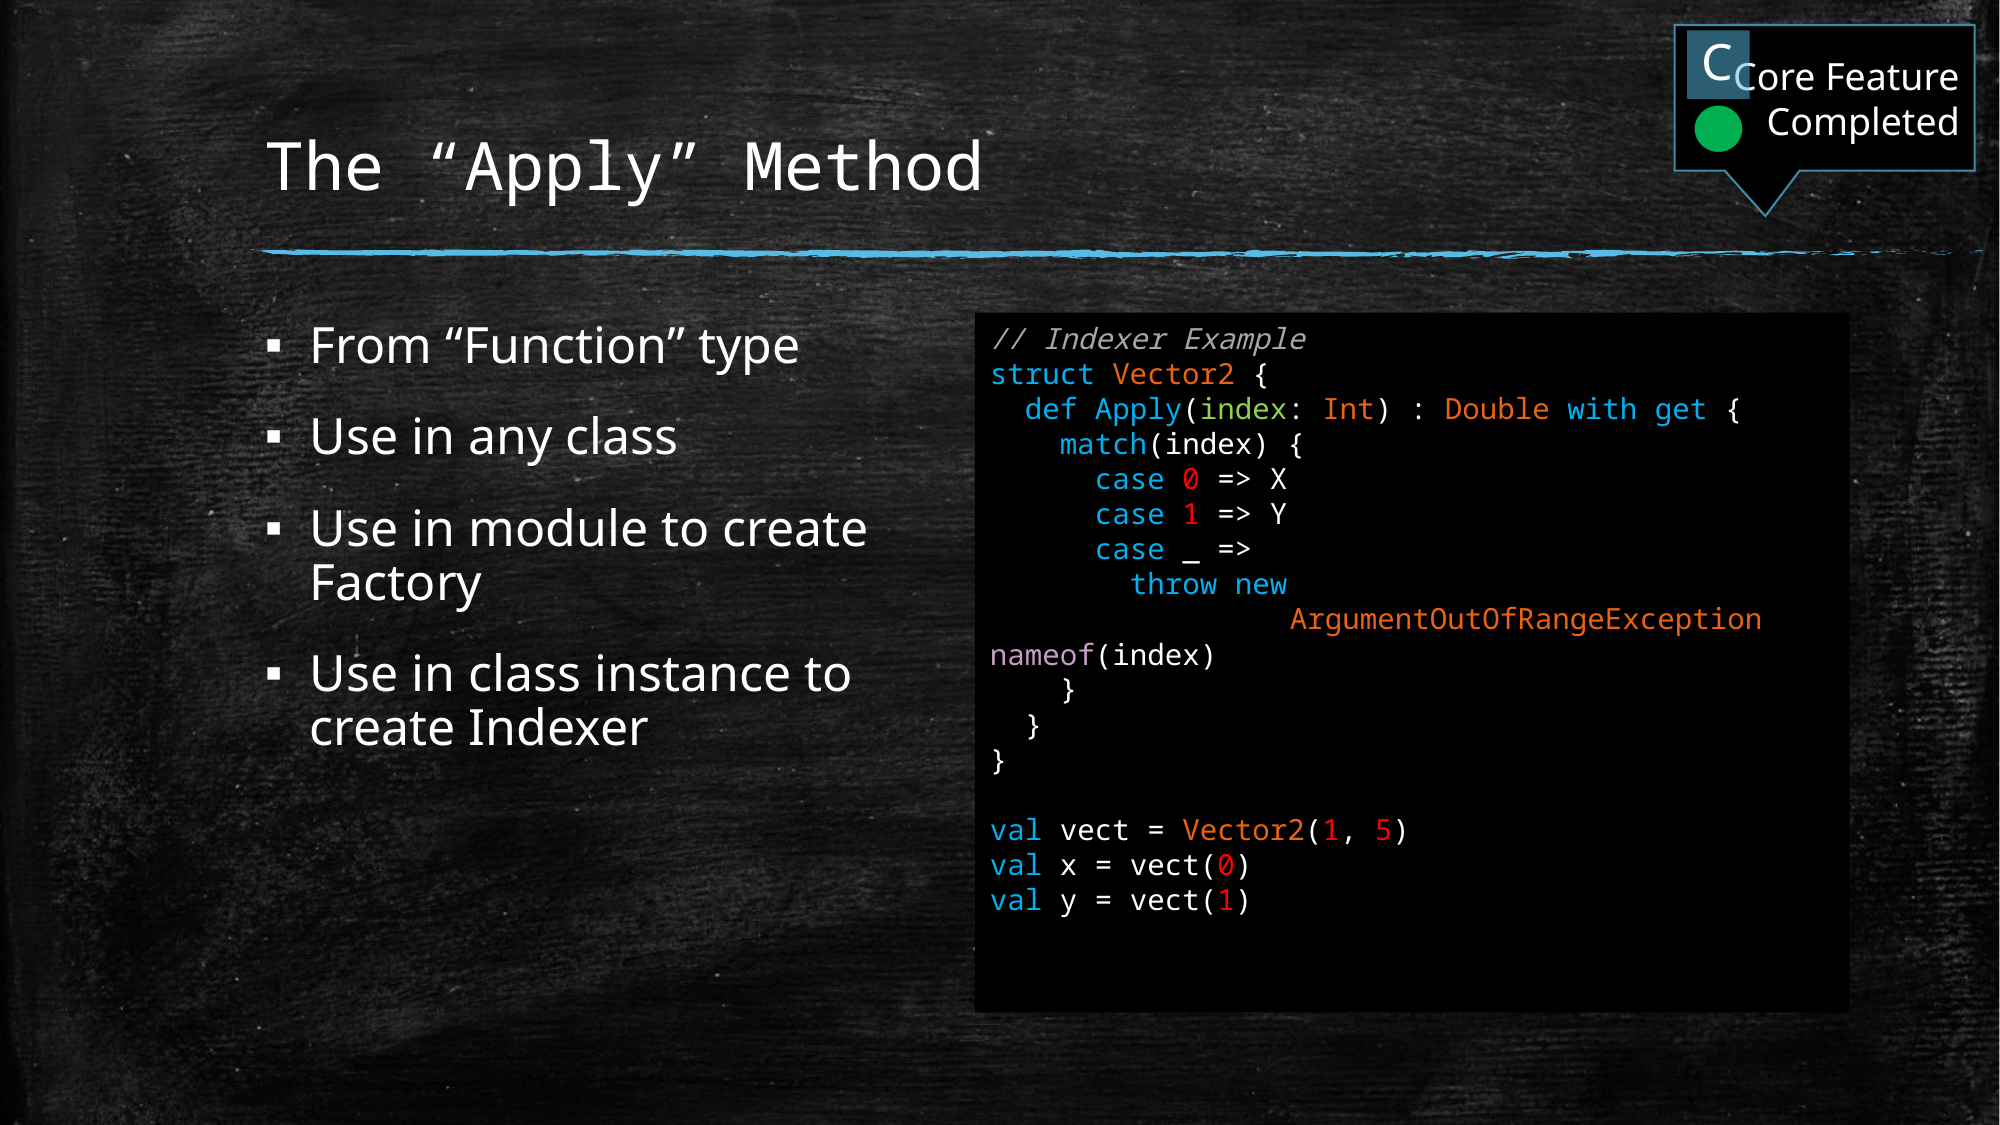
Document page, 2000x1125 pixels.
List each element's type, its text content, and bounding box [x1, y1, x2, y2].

title The “Apply” Method [249, 45, 1750, 213]
text_box // Indexer Example struct Vector2 { def Apply(index: Int) : Double with get { match(index) { case 0 => X case 1 => Y case _ => throw new ArgumentOutOfRangeException nameof(index) } } } val vect = Vector2(1, 5) val x = vect(0) val y = vect(1) [974, 312, 1850, 1013]
text_box C [1687, 30, 1750, 99]
text_box Core Feature Completed [1673, 23, 1976, 218]
text_box [1692, 103, 1745, 155]
list From “Function” type Use in any class Use in module to create Factory Use in class instance to create Indexer [249, 312, 974, 1013]
